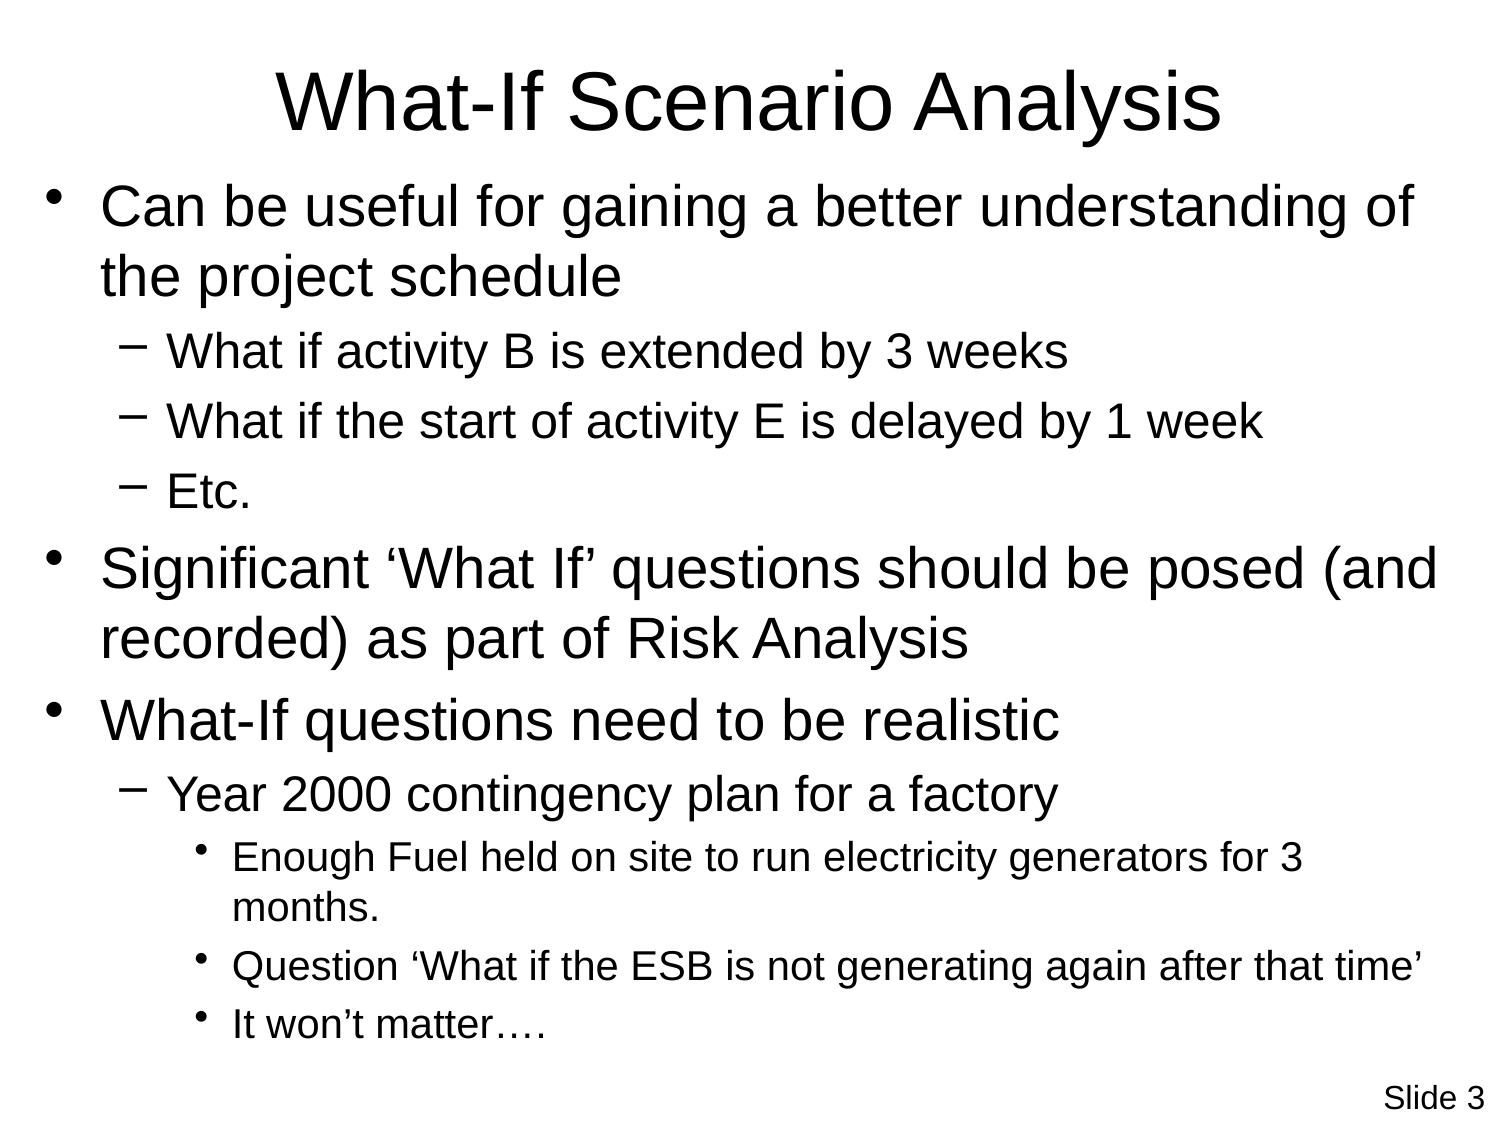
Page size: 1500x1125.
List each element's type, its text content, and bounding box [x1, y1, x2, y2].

list Can be useful for gaining a better understanding of the project schedule What if activity B is extended by 3 weeks What if the start of activity E is delayed by 1 week Etc. Significant ‘What If’ questions should be posed (and recorded) as part of Risk Analysis What-If questions need to be realistic Year 2000 contingency plan for a factory Enough Fuel held on site to run electricity generators for 3 months. Question ‘What if the ESB is not generating again after that time’ It won’t matter…. [29, 160, 1471, 1095]
title What-If Scenario Analysis [74, 44, 1426, 150]
